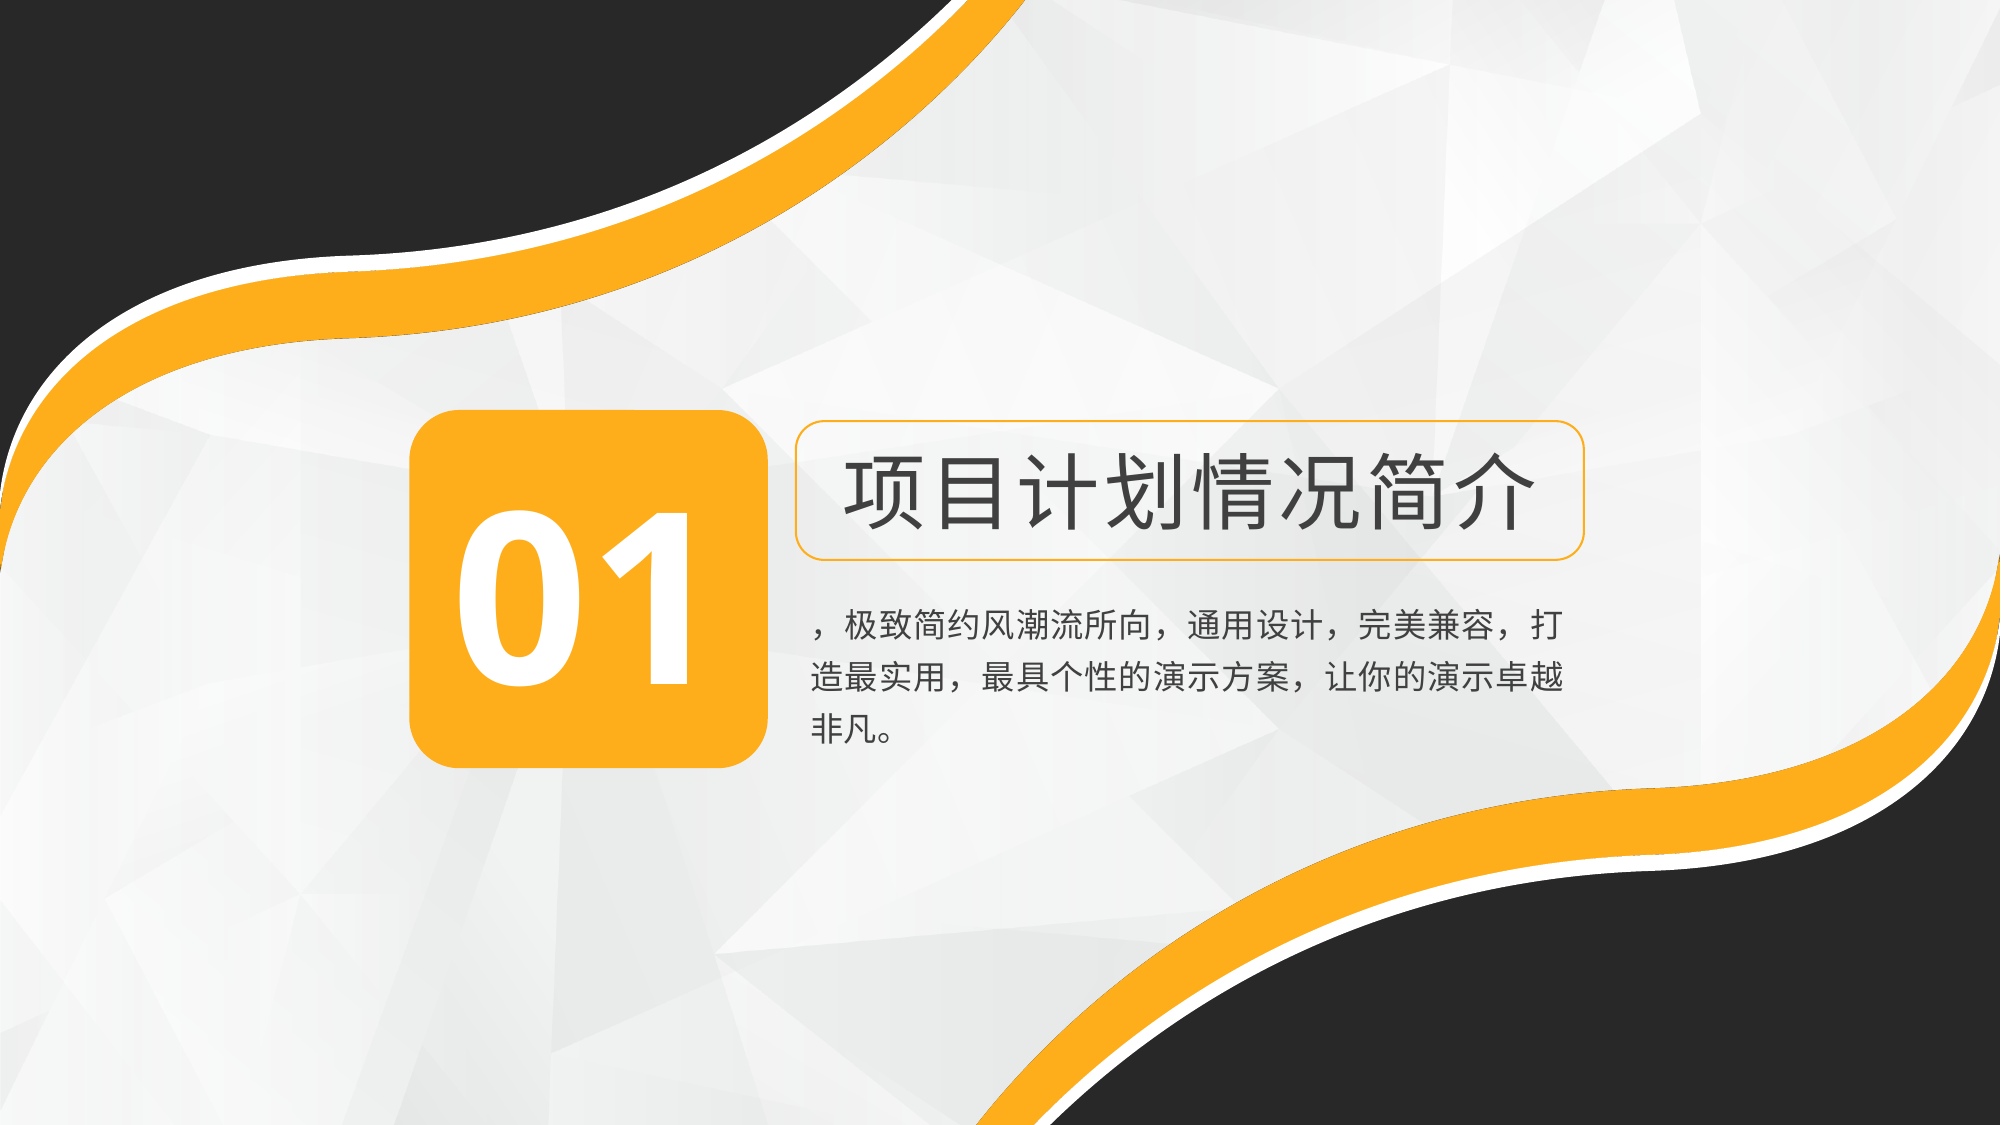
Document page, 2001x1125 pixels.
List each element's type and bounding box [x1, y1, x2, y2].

picture [0, 573, 974, 1125]
text_box [974, 553, 2000, 1125]
picture [1025, 0, 2000, 553]
text_box [0, 0, 1025, 573]
